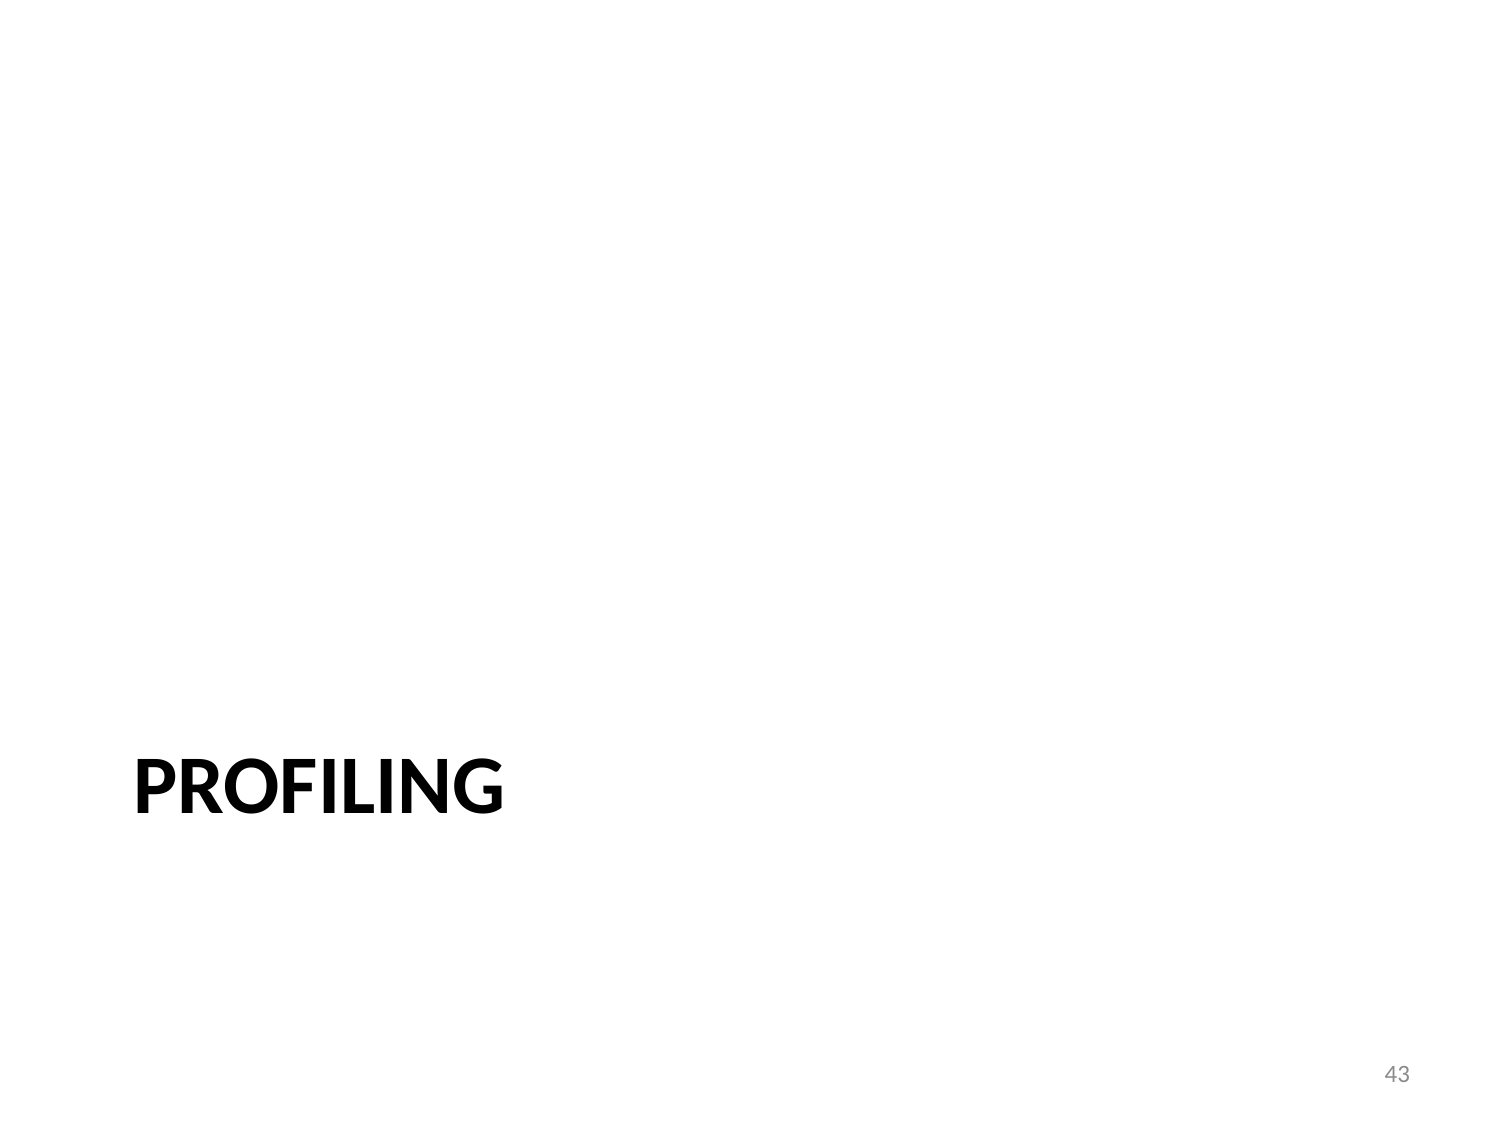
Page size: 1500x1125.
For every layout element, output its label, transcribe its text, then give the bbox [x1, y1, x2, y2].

slide_number 43 [1074, 1042, 1425, 1103]
title Profiling [118, 722, 1394, 947]
